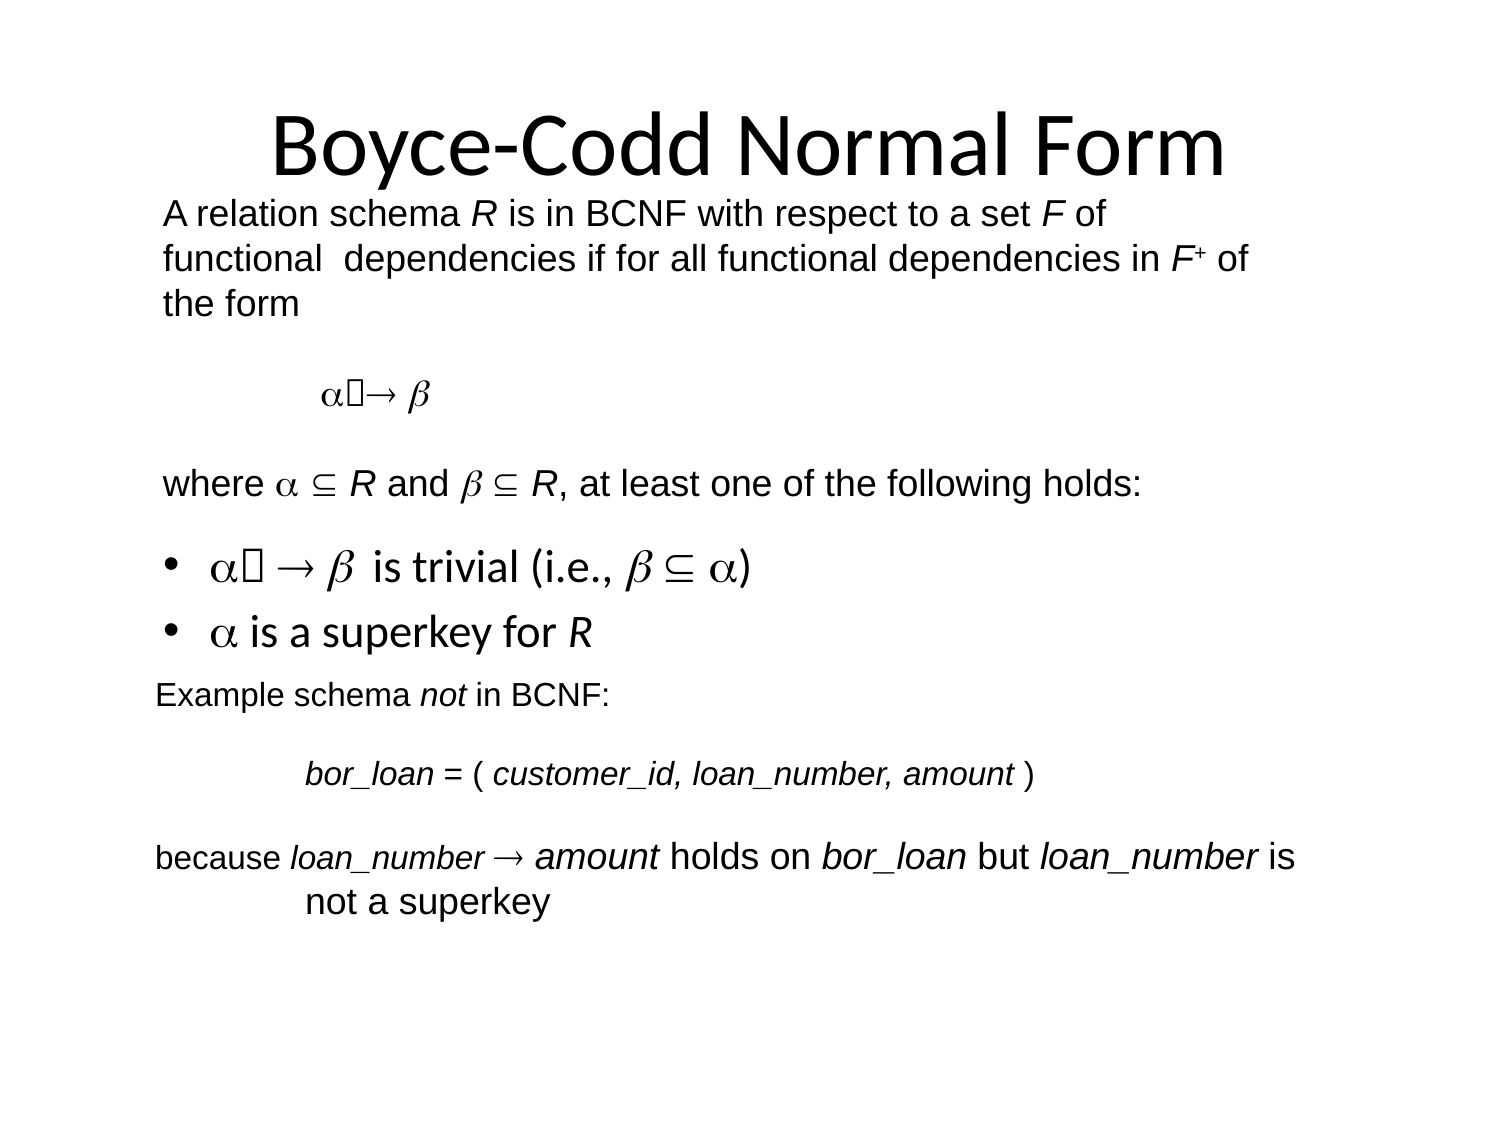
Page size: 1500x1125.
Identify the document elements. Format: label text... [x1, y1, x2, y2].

title Boyce-Codd Normal Form [74, 44, 1426, 233]
text_box Example schema not in BCNF: bor_loan = ( customer_id, loan_number, amount ) because loan_number  amount holds on bor_loan but loan_number is not a superkey [140, 665, 1391, 930]
text_box A relation schema R is in BCNF with respect to a set F of functional dependencies if for all functional dependencies in F+ of the form   where   R and   R, at least one of the following holds: [148, 182, 1272, 512]
list    is trivial (i.e.,   )  is a superkey for R [147, 527, 1225, 665]
